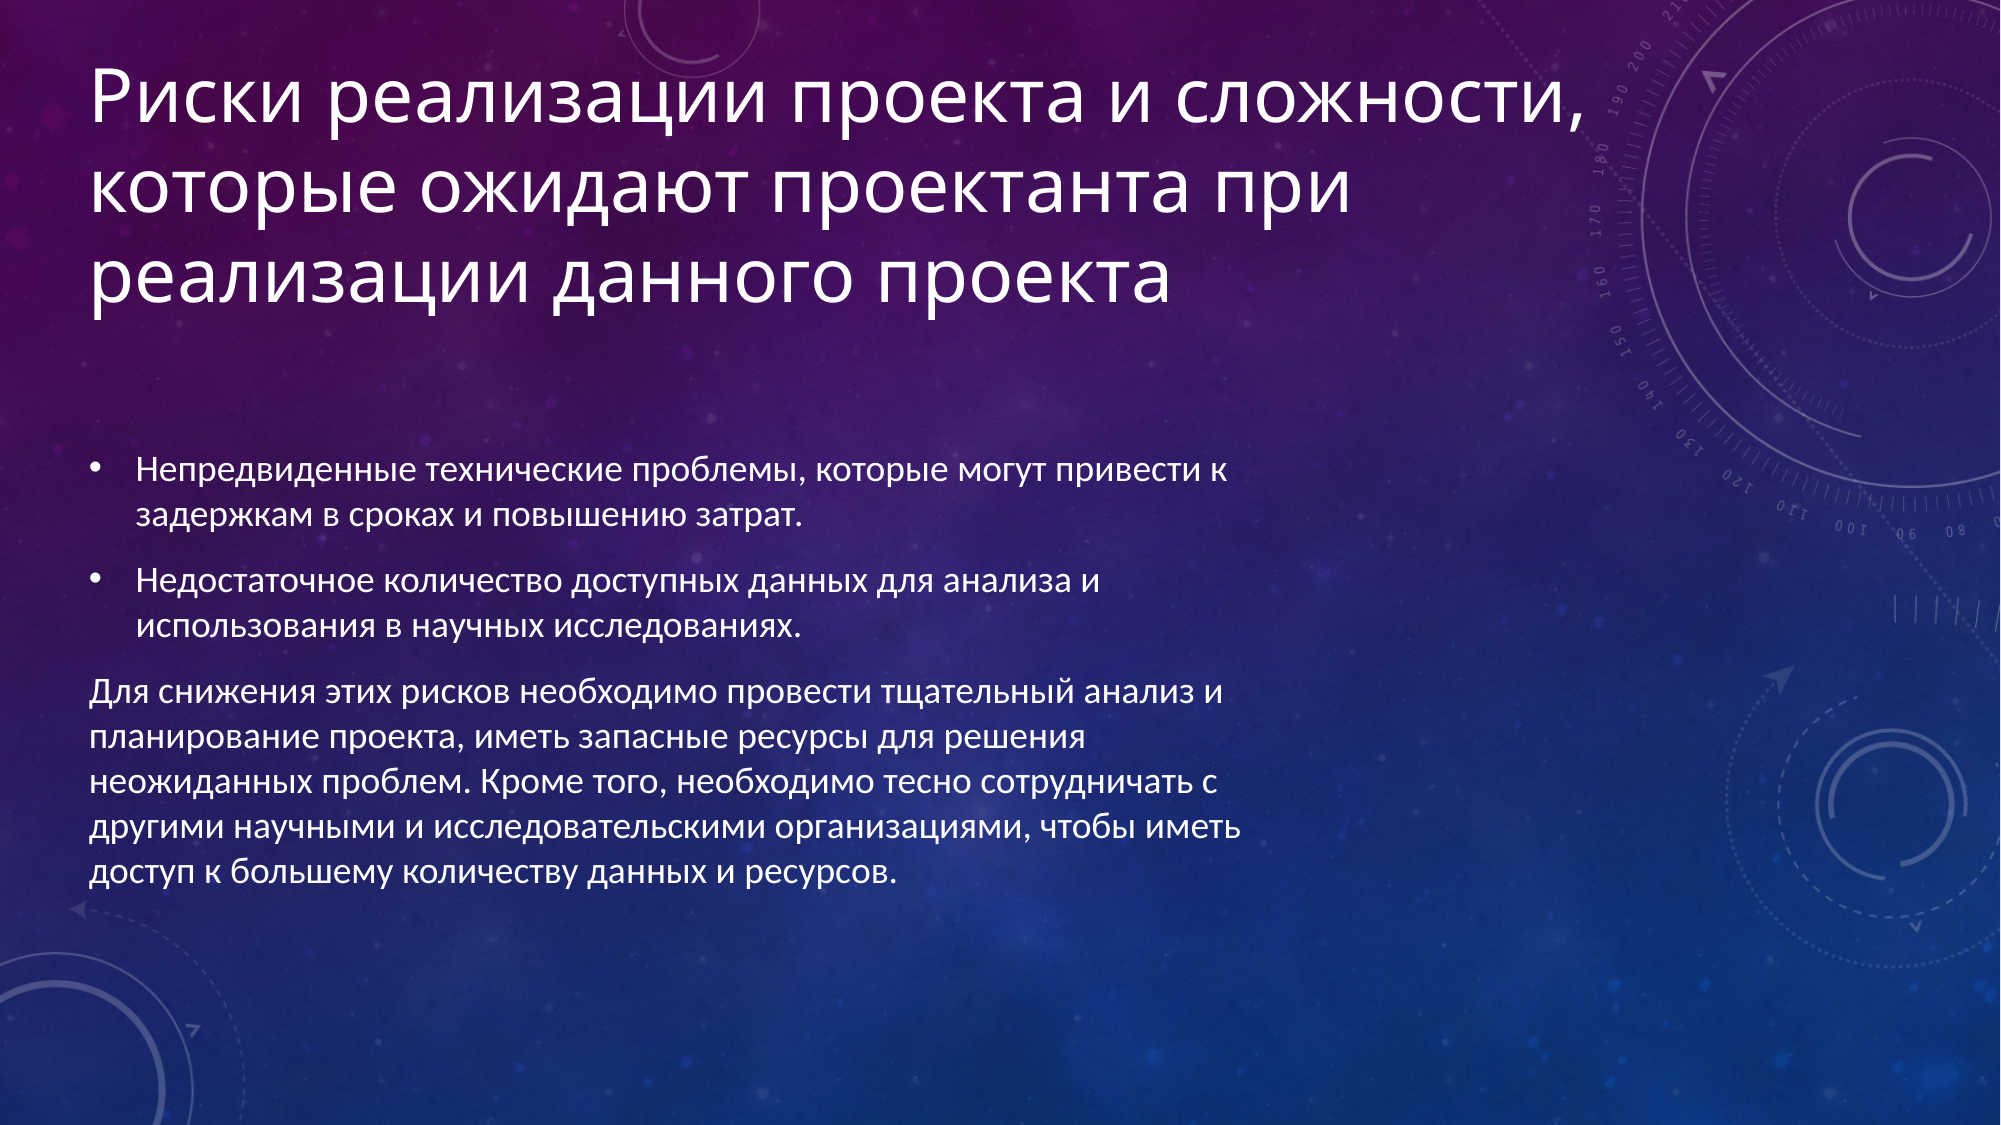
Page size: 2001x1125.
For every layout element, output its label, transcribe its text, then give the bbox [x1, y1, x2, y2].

text_box Риски реализации проекта и сложности, которые ожидают проектанта при реализации данного проекта [73, 35, 1736, 330]
list Непредвиденные технические проблемы, которые могут привести к задержкам в сроках и повышению затрат. Недостаточное количество доступных данных для анализа и использования в научных исследованиях. Для снижения этих рисков необходимо провести тщательный анализ и планирование проекта, иметь запасные ресурсы для решения неожиданных проблем. Кроме того, необходимо тесно сотрудничать с другими научными и исследовательскими организациями, чтобы иметь доступ к большему количеству данных и ресурсов. [73, 367, 1312, 967]
picture [0, 0, 2001, 1125]
